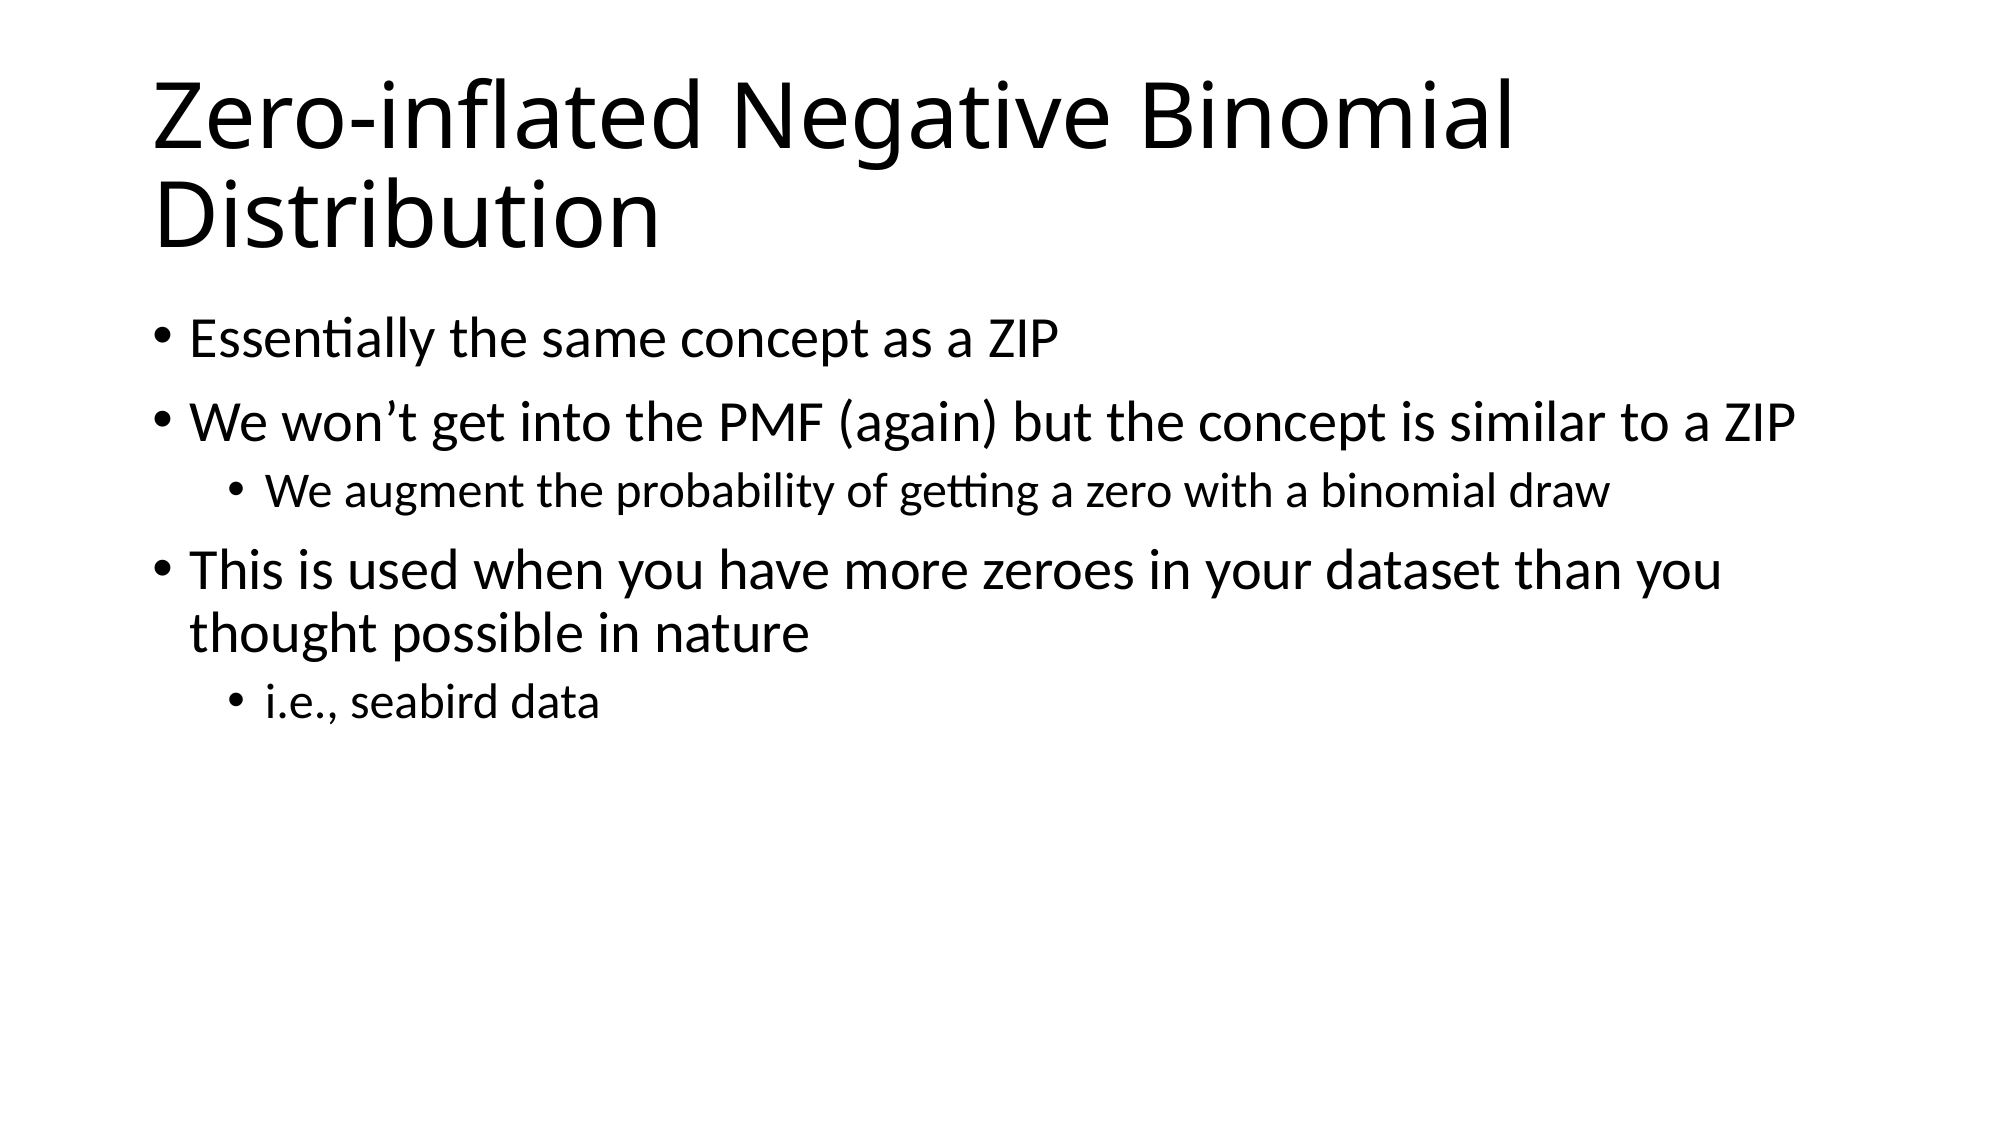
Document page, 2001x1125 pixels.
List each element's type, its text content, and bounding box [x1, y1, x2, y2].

list Essentially the same concept as a ZIP We won’t get into the PMF (again) but the concept is similar to a ZIP We augment the probability of getting a zero with a binomial draw This is used when you have more zeroes in your dataset than you thought possible in nature i.e., seabird data [137, 299, 1863, 1014]
title Zero-inflated Negative Binomial Distribution [137, 59, 1863, 278]
